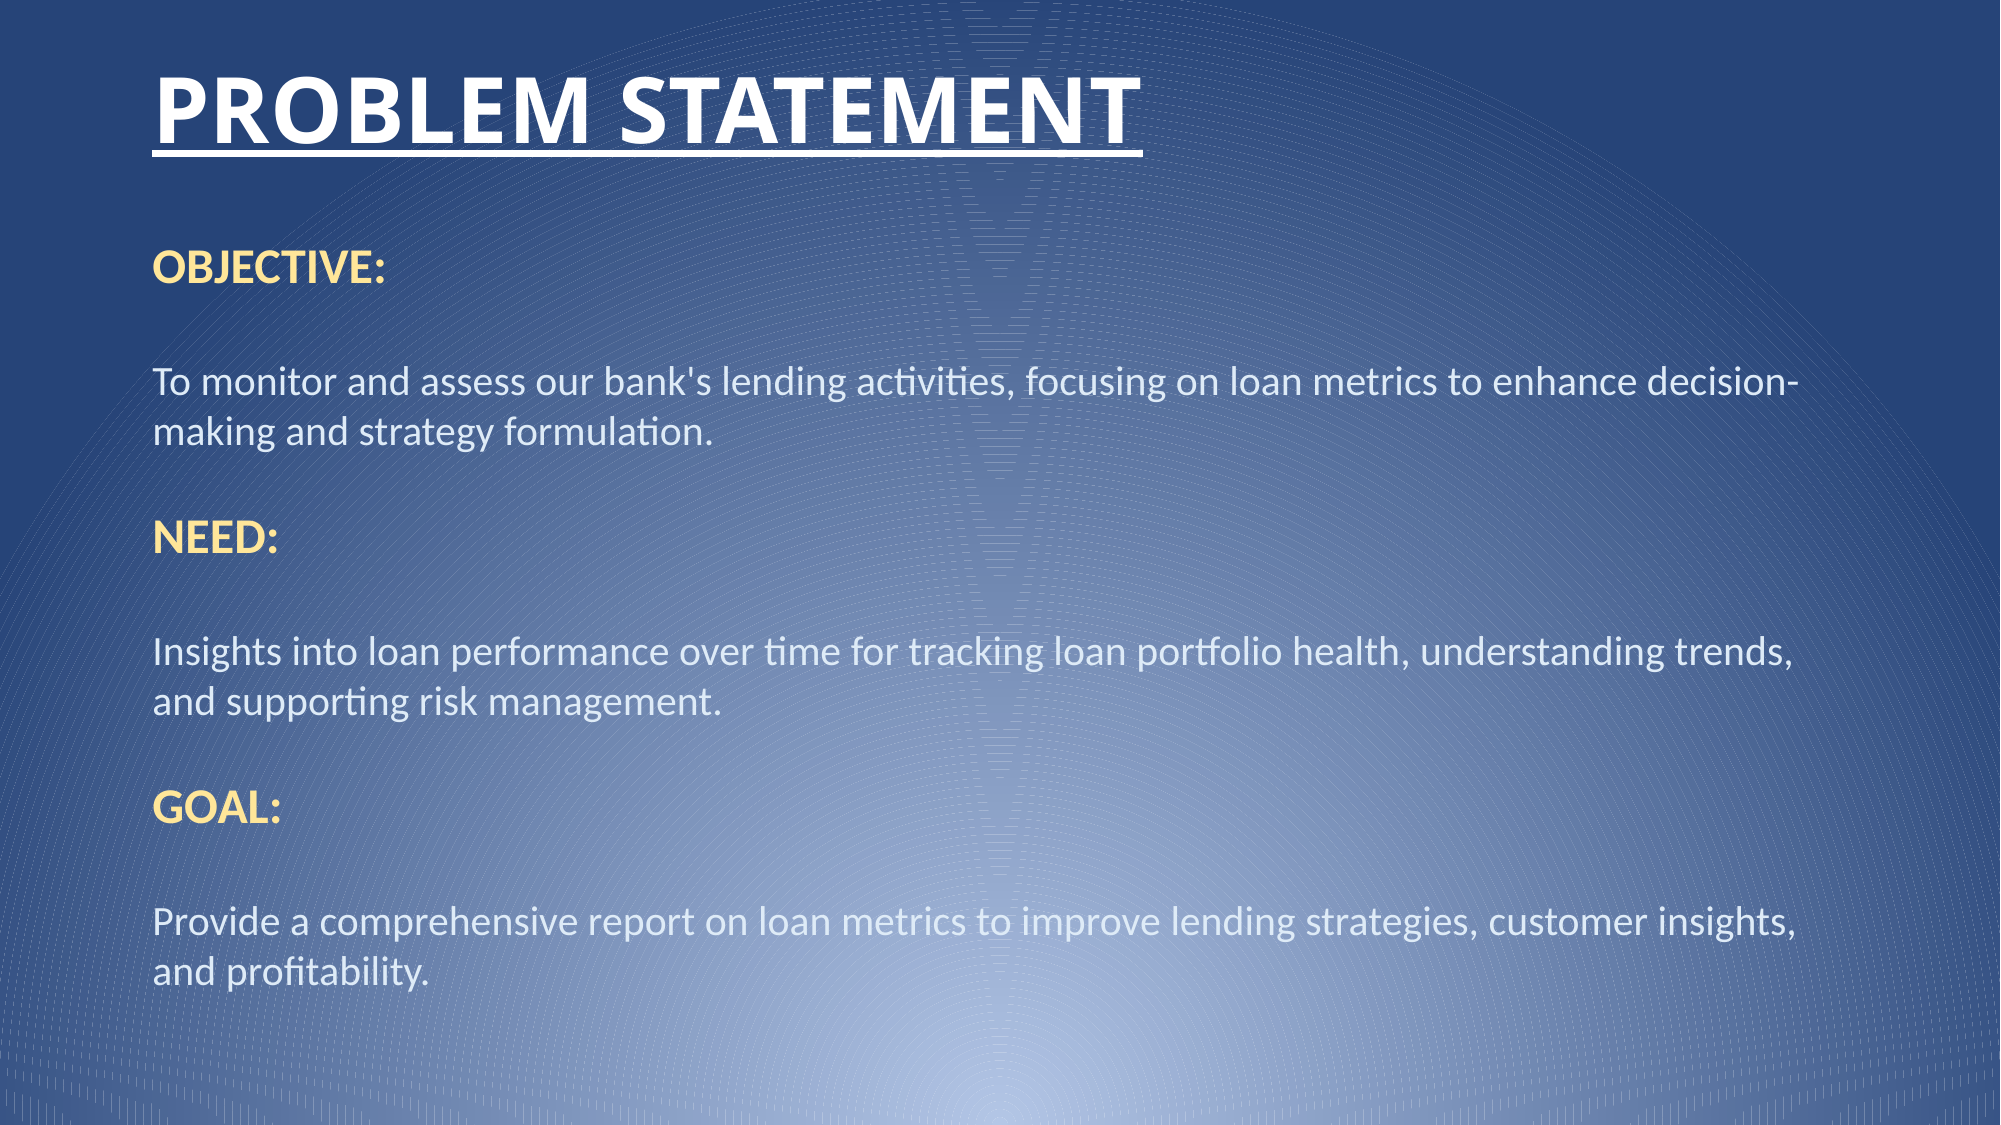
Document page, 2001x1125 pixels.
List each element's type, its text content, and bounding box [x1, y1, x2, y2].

list OBJECTIVE: To monitor and assess our bank's lending activities, focusing on loan metrics to enhance decision-making and strategy formulation. NEED: Insights into loan performance over time for tracking loan portfolio health, understanding trends, and supporting risk management. GOAL: Provide a comprehensive report on loan metrics to improve lending strategies, customer insights, and profitability. [137, 226, 1833, 1002]
title PROBLEM STATEMENT [137, 59, 1863, 278]
